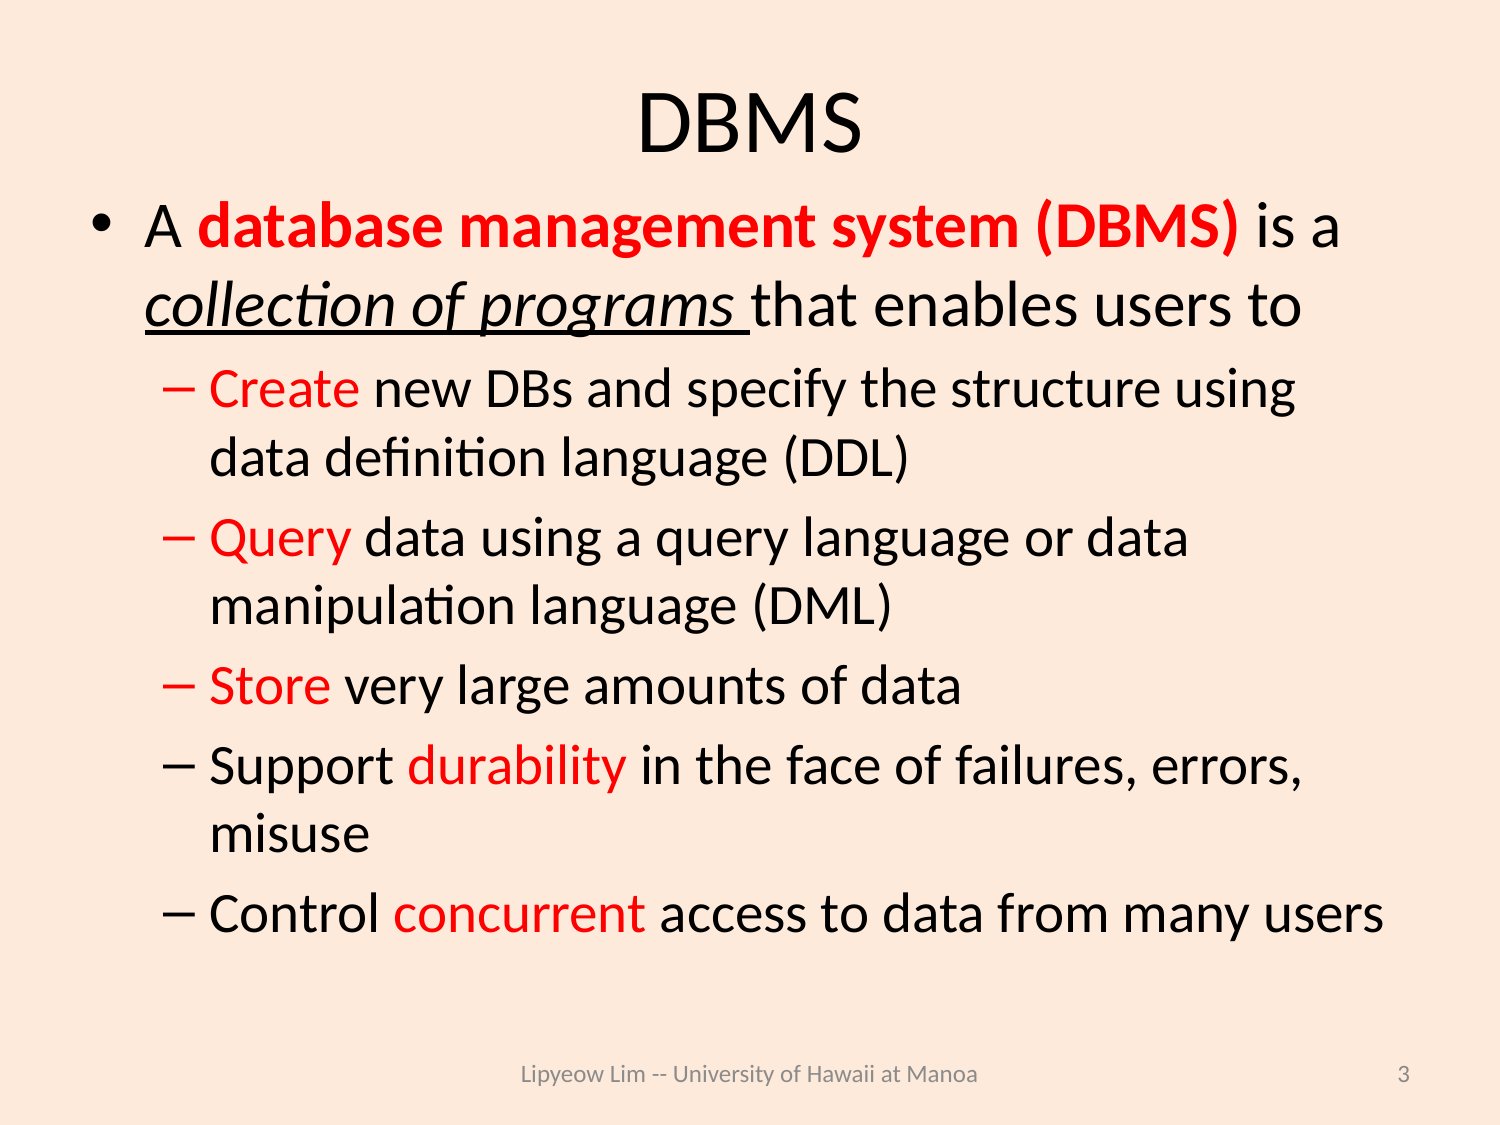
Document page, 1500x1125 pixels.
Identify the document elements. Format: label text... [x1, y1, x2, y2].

title DBMS [74, 44, 1426, 174]
slide_number 3 [1074, 1042, 1425, 1103]
footer Lipyeow Lim -- University of Hawaii at Manoa [450, 1042, 1050, 1103]
list A database management system (DBMS) is a collection of programs that enables users to Create new DBs and specify the structure using data definition language (DDL) Query data using a query language or data manipulation language (DML) Store very large amounts of data Support durability in the face of failures, errors, misuse Control concurrent access to data from many users [74, 174, 1426, 1006]
